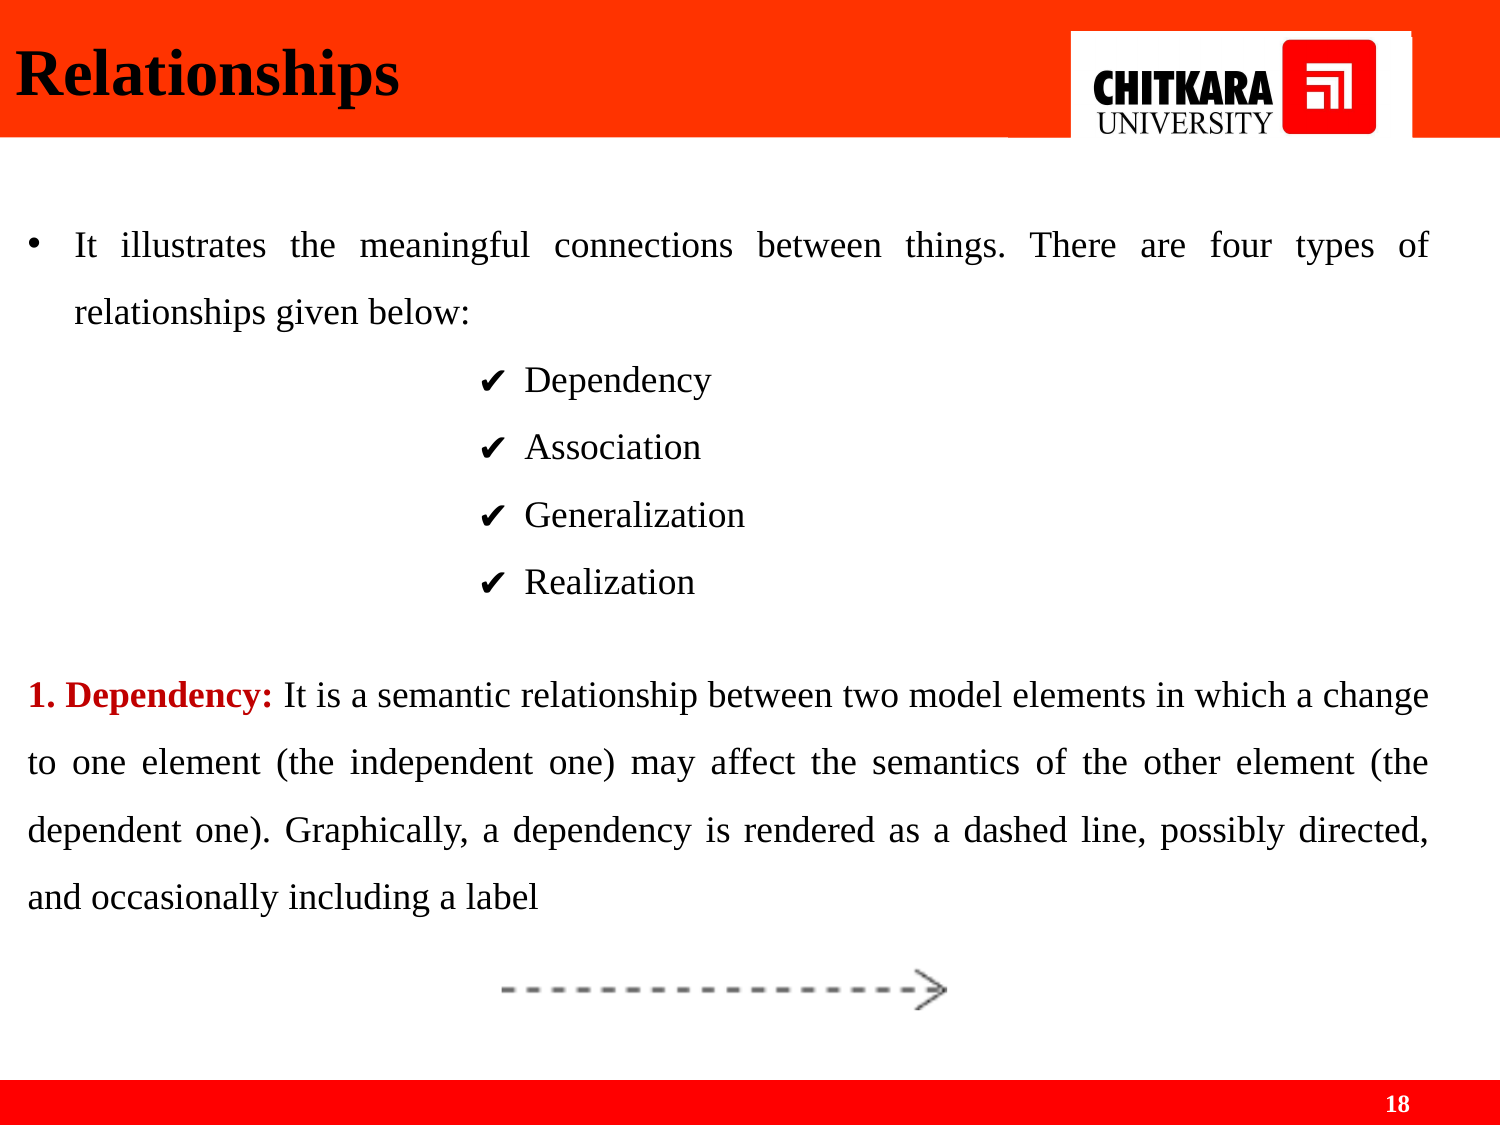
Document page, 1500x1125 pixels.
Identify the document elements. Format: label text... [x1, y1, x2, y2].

text_box It illustrates the meaningful connections between things. There are four types of relationships given below: Dependency Association Generalization Realization 1. Dependency: It is a semantic relationship between two model elements in which a change to one element (the independent one) may affect the semantics of the other element (the dependent one). Graphically, a dependency is rendered as a dashed line, possibly directed, and occasionally including a label [12, 193, 1447, 453]
title Relationships [0, 0, 1063, 138]
picture [495, 949, 964, 1026]
slide_number ‹#› [1074, 1087, 1425, 1117]
text_box It illustrates the meaningful connections between things. There are four types of relationships given below: Dependency Association Generalization Realization 1. Dependency: It is a semantic relationship between two model elements in which a change to one element (the independent one) may affect the semantics of the other element (the dependent one). Graphically, a dependency is rendered as a dashed line, possibly directed, and occasionally including a label [12, 454, 1447, 993]
picture [1074, 37, 1391, 138]
